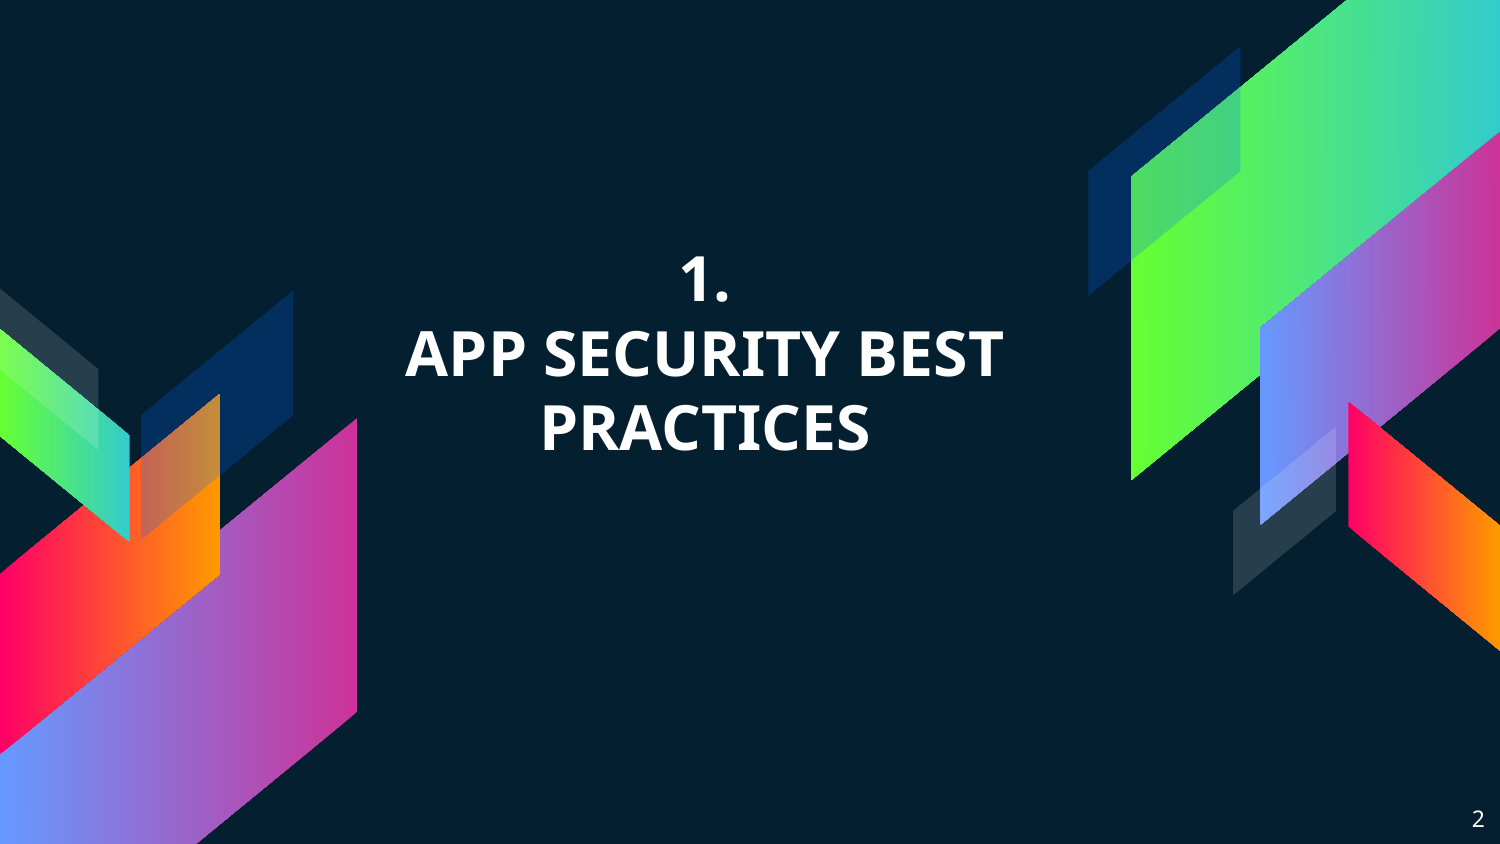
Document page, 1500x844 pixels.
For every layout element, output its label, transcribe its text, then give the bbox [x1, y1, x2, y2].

slide_number 2 [1403, 789, 1500, 844]
title 1. APP SECURITY BEST PRACTICES [240, 288, 1170, 479]
